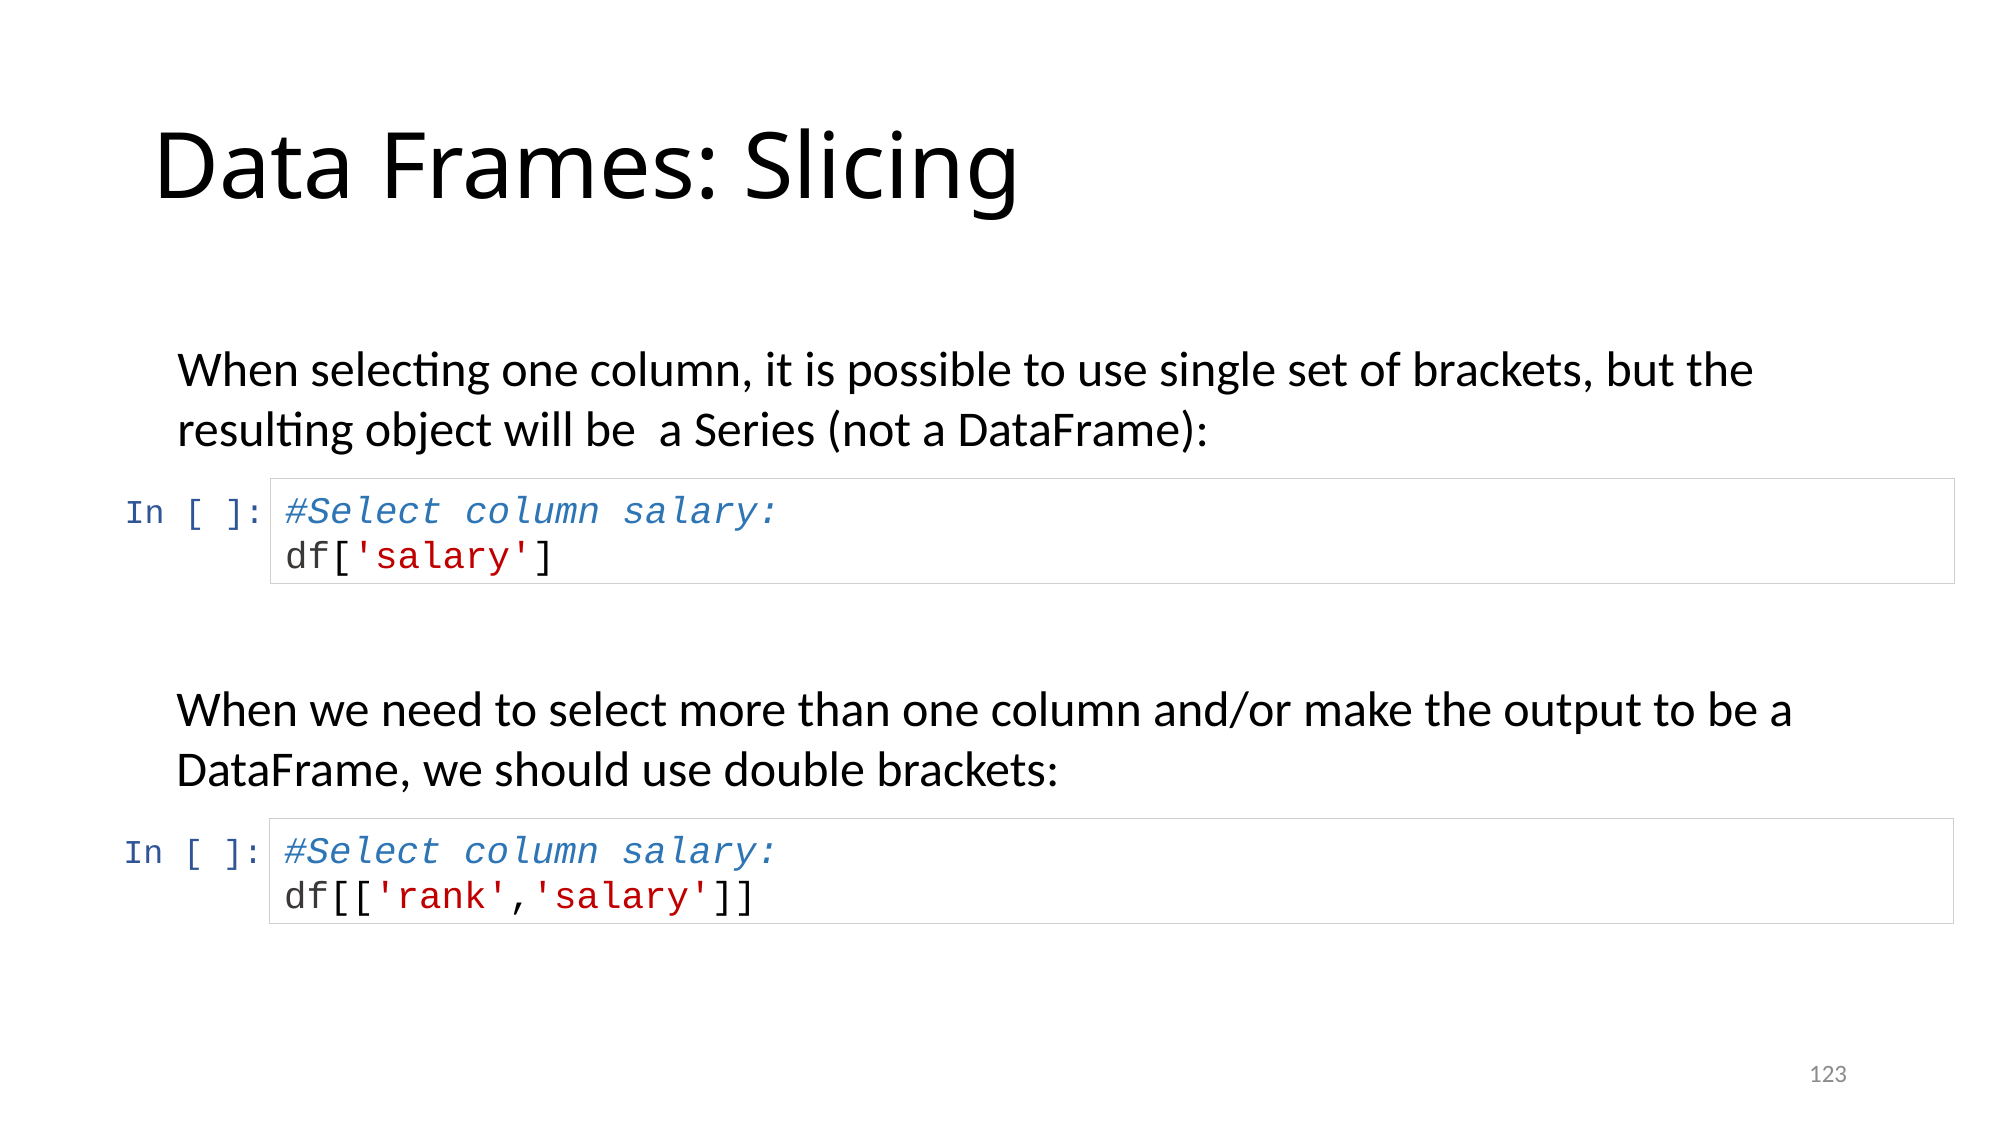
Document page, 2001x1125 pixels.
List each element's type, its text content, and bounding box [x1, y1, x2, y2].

text_box #Select column salary: df['salary'] [270, 478, 1955, 584]
text_box When selecting one column, it is possible to use single set of brackets, but the resulting object will be a Series (not a DataFrame): [162, 329, 1872, 465]
text_box When we need to select more than one column and/or make the output to be a DataFrame, we should use double brackets: [161, 669, 1871, 804]
title Data Frames: Slicing [137, 59, 1863, 278]
text_box #Select column salary: df[['rank','salary']] [269, 818, 1954, 924]
text_box In [ ]: [32, 818, 269, 879]
slide_number 123 [1412, 1042, 1863, 1103]
text_box In [ ]: [33, 478, 270, 539]
